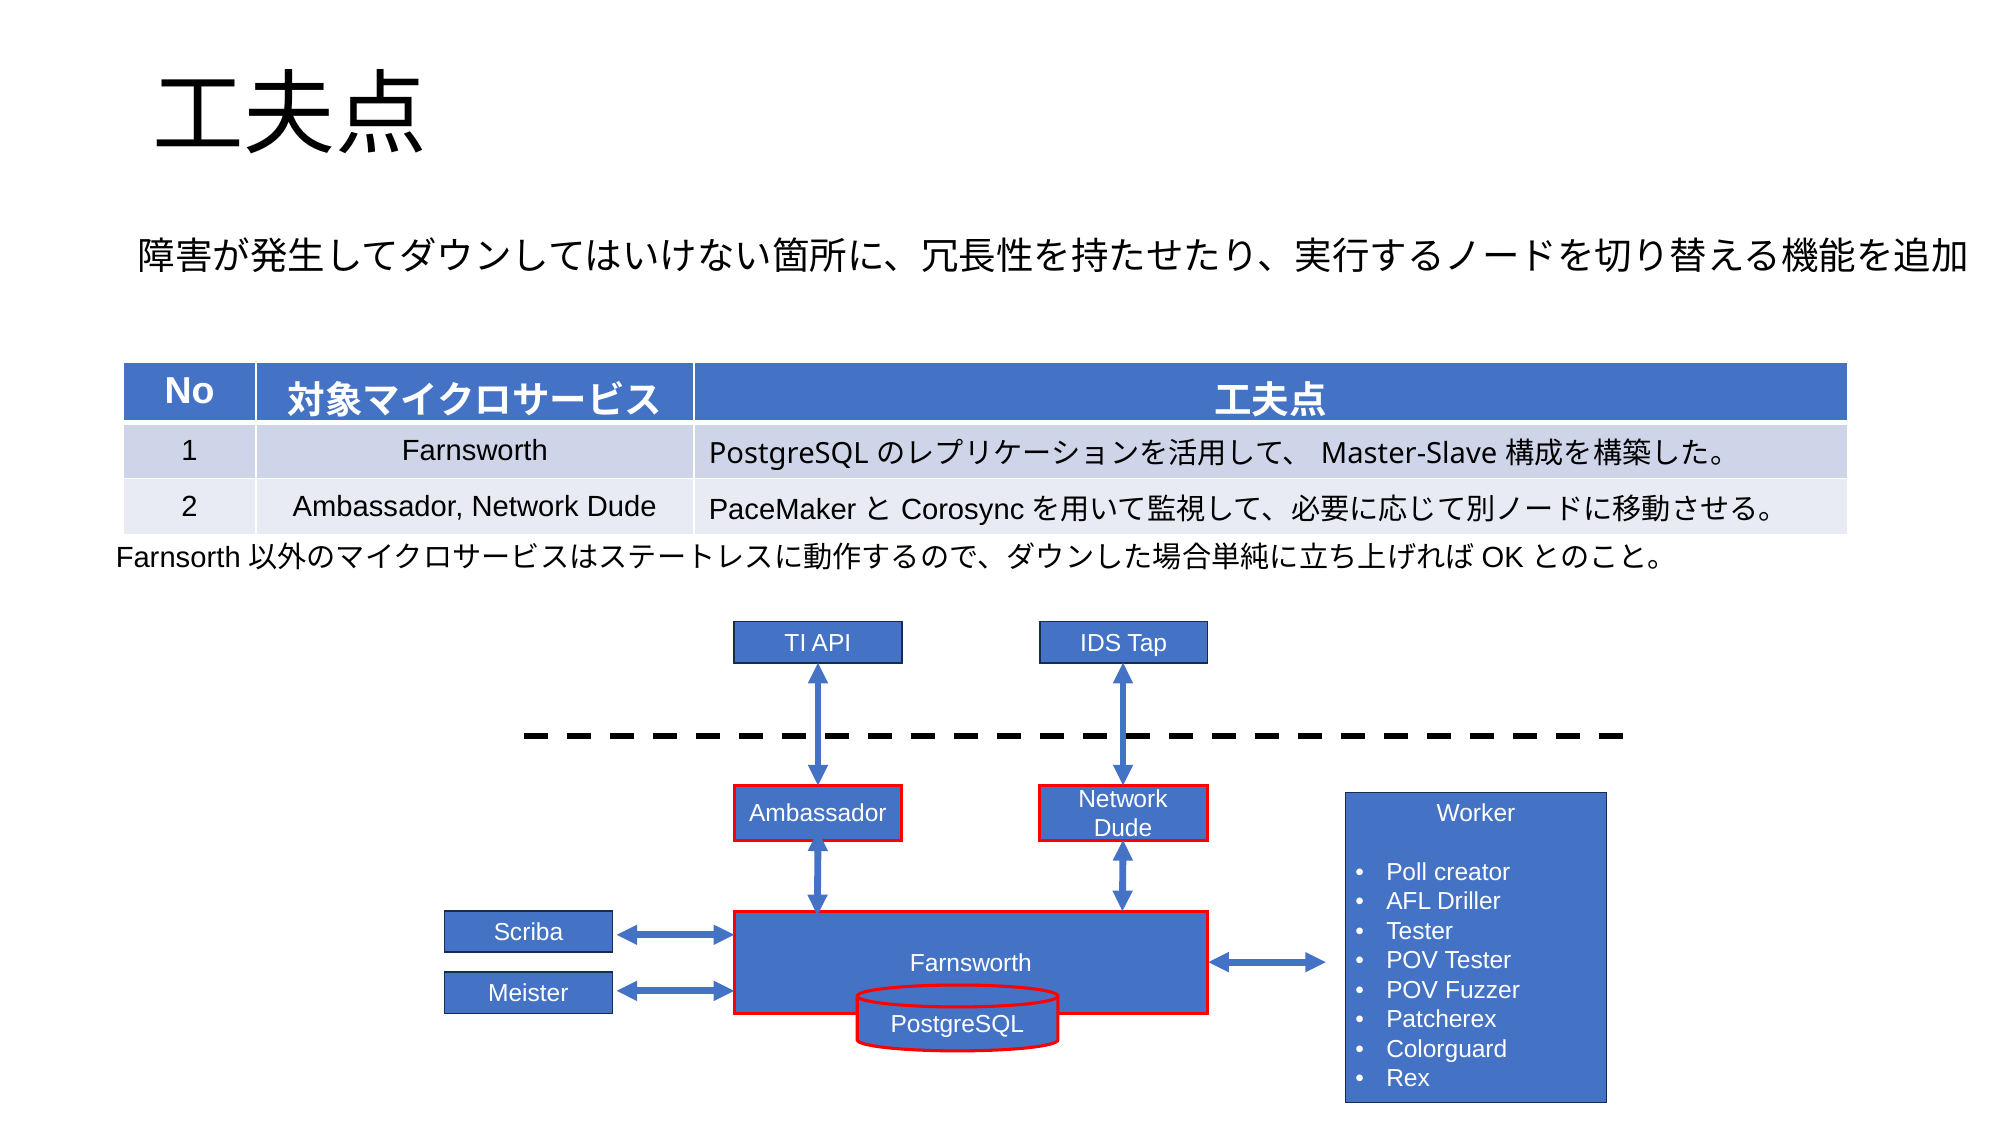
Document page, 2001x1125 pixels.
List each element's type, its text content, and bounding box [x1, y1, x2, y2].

table_cell Farnsworth [257, 425, 693, 478]
title 工夫点 [137, 59, 1863, 224]
table_cell PaceMakerとCorosyncを用いて監視して、必要に応じて別ノードに移動させる。 [695, 479, 1847, 534]
table_cell Ambassador, Network Dude [257, 479, 693, 531]
picture [443, 619, 1636, 1108]
text_box Farnsorth以外のマイクロサービスはステートレスに動作するので、ダウンした場合単純に立ち上げればOKとのこと。 [101, 531, 1692, 581]
table_cell 1 [124, 425, 255, 478]
text_box 障害が発生してダウンしてはいけない箇所に、冗長性を持たせたり、実行するノードを切り替える機能を追加 [122, 224, 2000, 330]
table_cell 2 [124, 479, 255, 531]
table_header 対象マイクロサービス [257, 363, 693, 420]
table_header No [124, 363, 255, 420]
table_cell PostgreSQLのレプリケーションを活用して、Master-Slave構成を構築した。 [695, 425, 1847, 478]
table_header 工夫点 [695, 363, 1847, 420]
